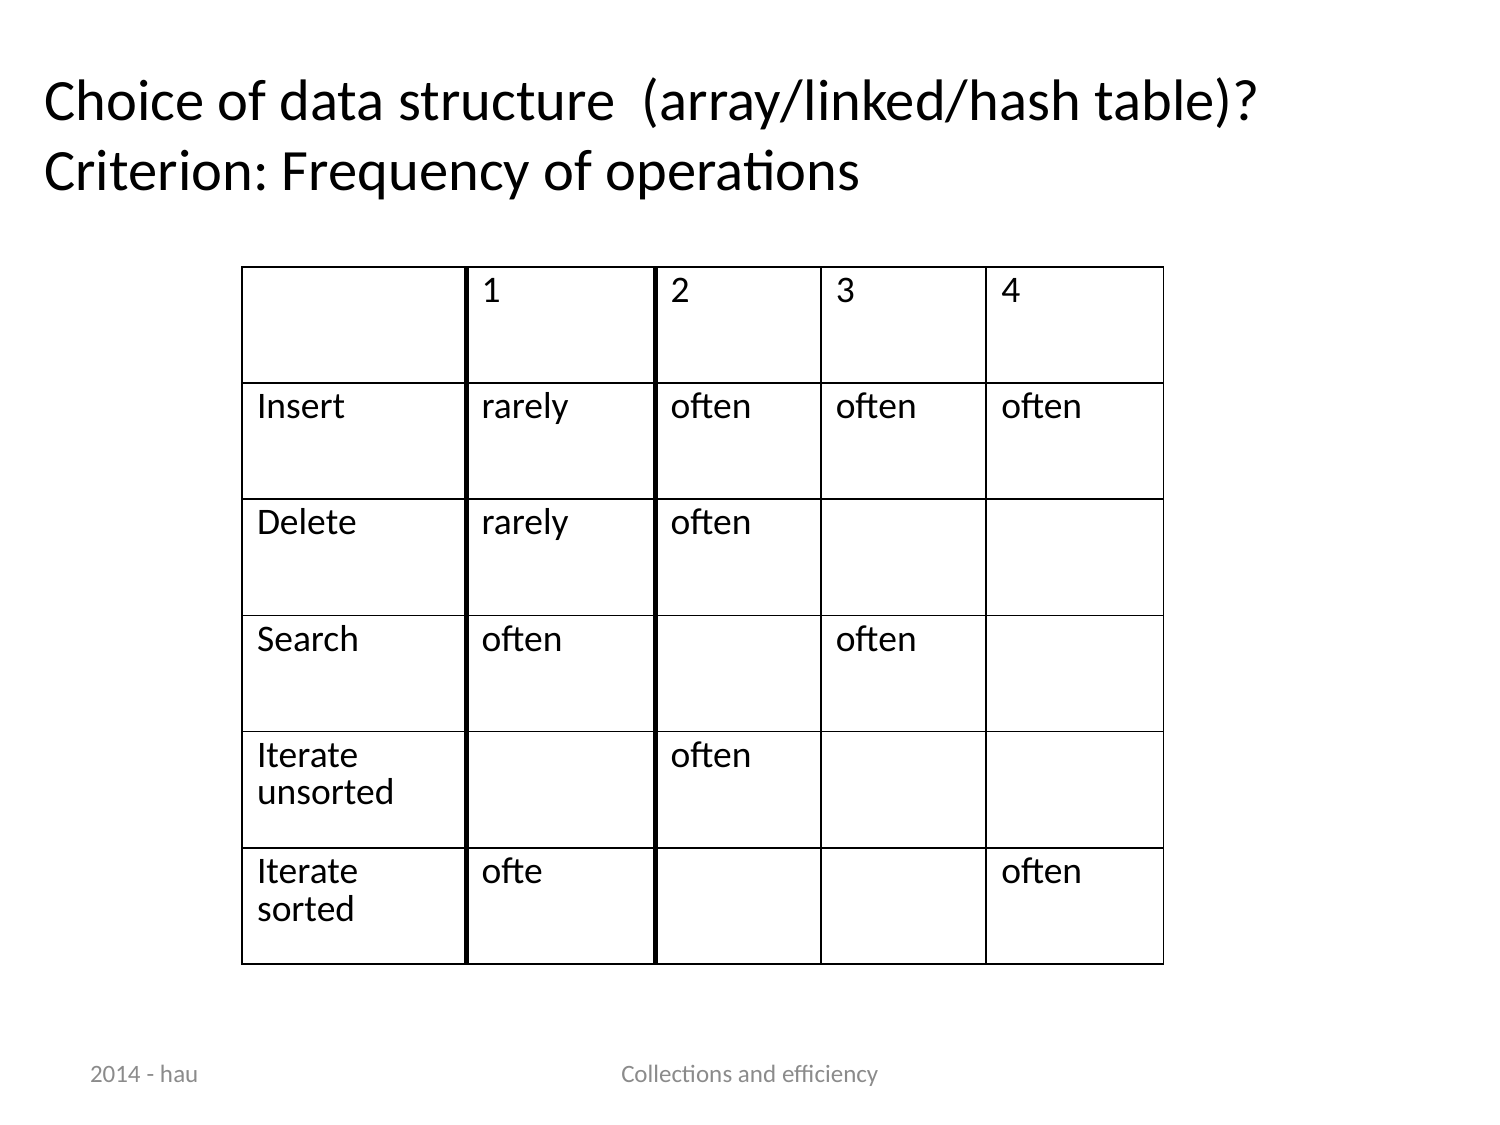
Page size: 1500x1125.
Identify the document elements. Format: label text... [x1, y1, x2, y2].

table_cell Iterate sorted [243, 849, 464, 963]
table_header 4 [987, 268, 1163, 382]
table_cell [987, 500, 1163, 615]
table_cell [658, 849, 820, 963]
table_cell rarely [469, 384, 653, 498]
table_header 2 [658, 268, 820, 382]
table_cell [822, 849, 985, 963]
footer Collections and efficiency [512, 1042, 988, 1103]
table_cell [469, 732, 653, 847]
table_cell often [822, 384, 985, 498]
table_cell Insert [243, 384, 464, 498]
table_cell often [987, 384, 1163, 498]
slide_number 2014 - hau [75, 1042, 425, 1103]
title Choice of data structure (array/linked/hash table)? Criterion: Frequency of operations [29, 30, 1426, 233]
table_cell Iterate unsorted [243, 732, 464, 847]
table_cell [987, 732, 1163, 847]
table_cell [822, 500, 985, 615]
table_cell often [658, 384, 820, 498]
table_header [243, 268, 464, 382]
table_cell [658, 616, 820, 731]
table_cell Search [243, 616, 464, 731]
table_cell rarely [469, 500, 653, 615]
table_cell Delete [243, 500, 464, 615]
table_header 3 [822, 268, 985, 382]
table_cell often [822, 616, 985, 731]
table_cell often [658, 500, 820, 615]
table_cell [822, 732, 985, 847]
table_cell ofte [469, 849, 653, 963]
table_cell [987, 616, 1163, 731]
table_cell often [658, 732, 820, 847]
table_cell often [469, 616, 653, 731]
table_header 1 [469, 268, 653, 382]
table_cell often [987, 849, 1163, 963]
list [74, 262, 1426, 1006]
